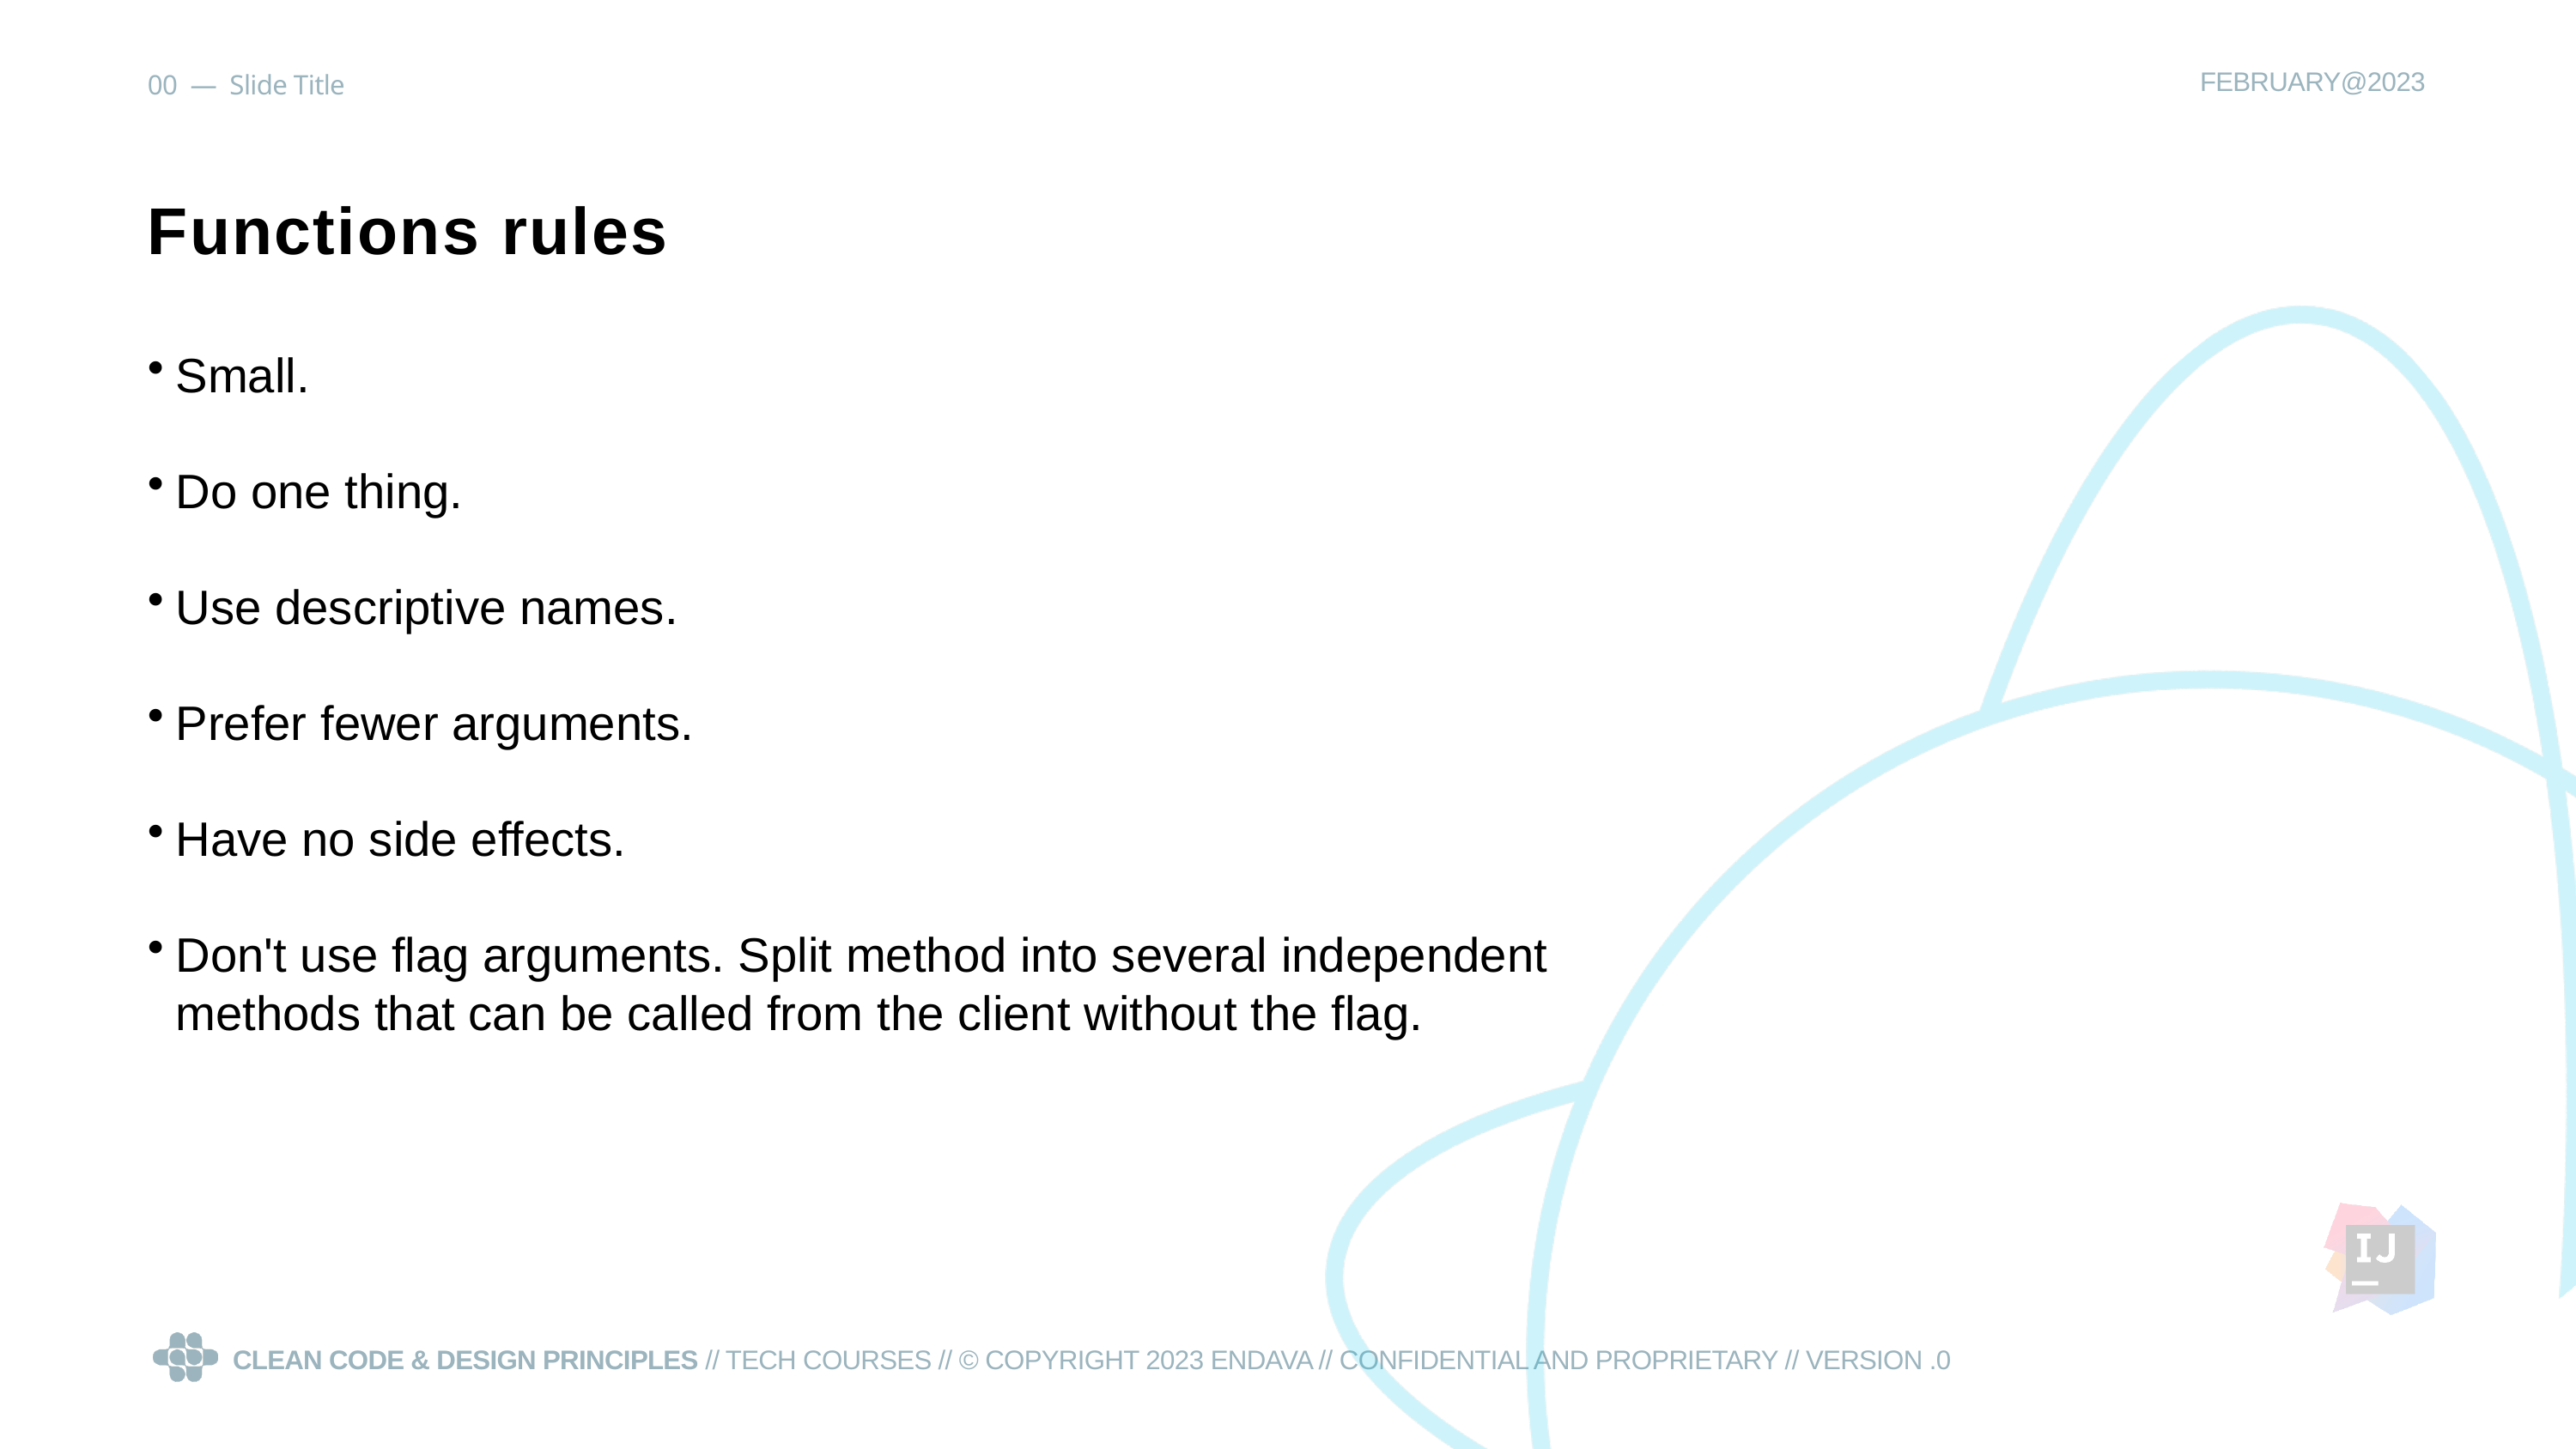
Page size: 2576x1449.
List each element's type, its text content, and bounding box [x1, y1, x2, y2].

text_box Small. Do one thing. Use descriptive names. Prefer fewer arguments. Have no side effects. Don't use flag arguments. Split method into several independent methods that can be called from the client without the flag. [147, 344, 1743, 1040]
text_box 00 — Slide Title [147, 67, 1242, 100]
picture [1104, 248, 2576, 1449]
picture [152, 1332, 218, 1382]
text_box Functions rules [147, 201, 1846, 268]
